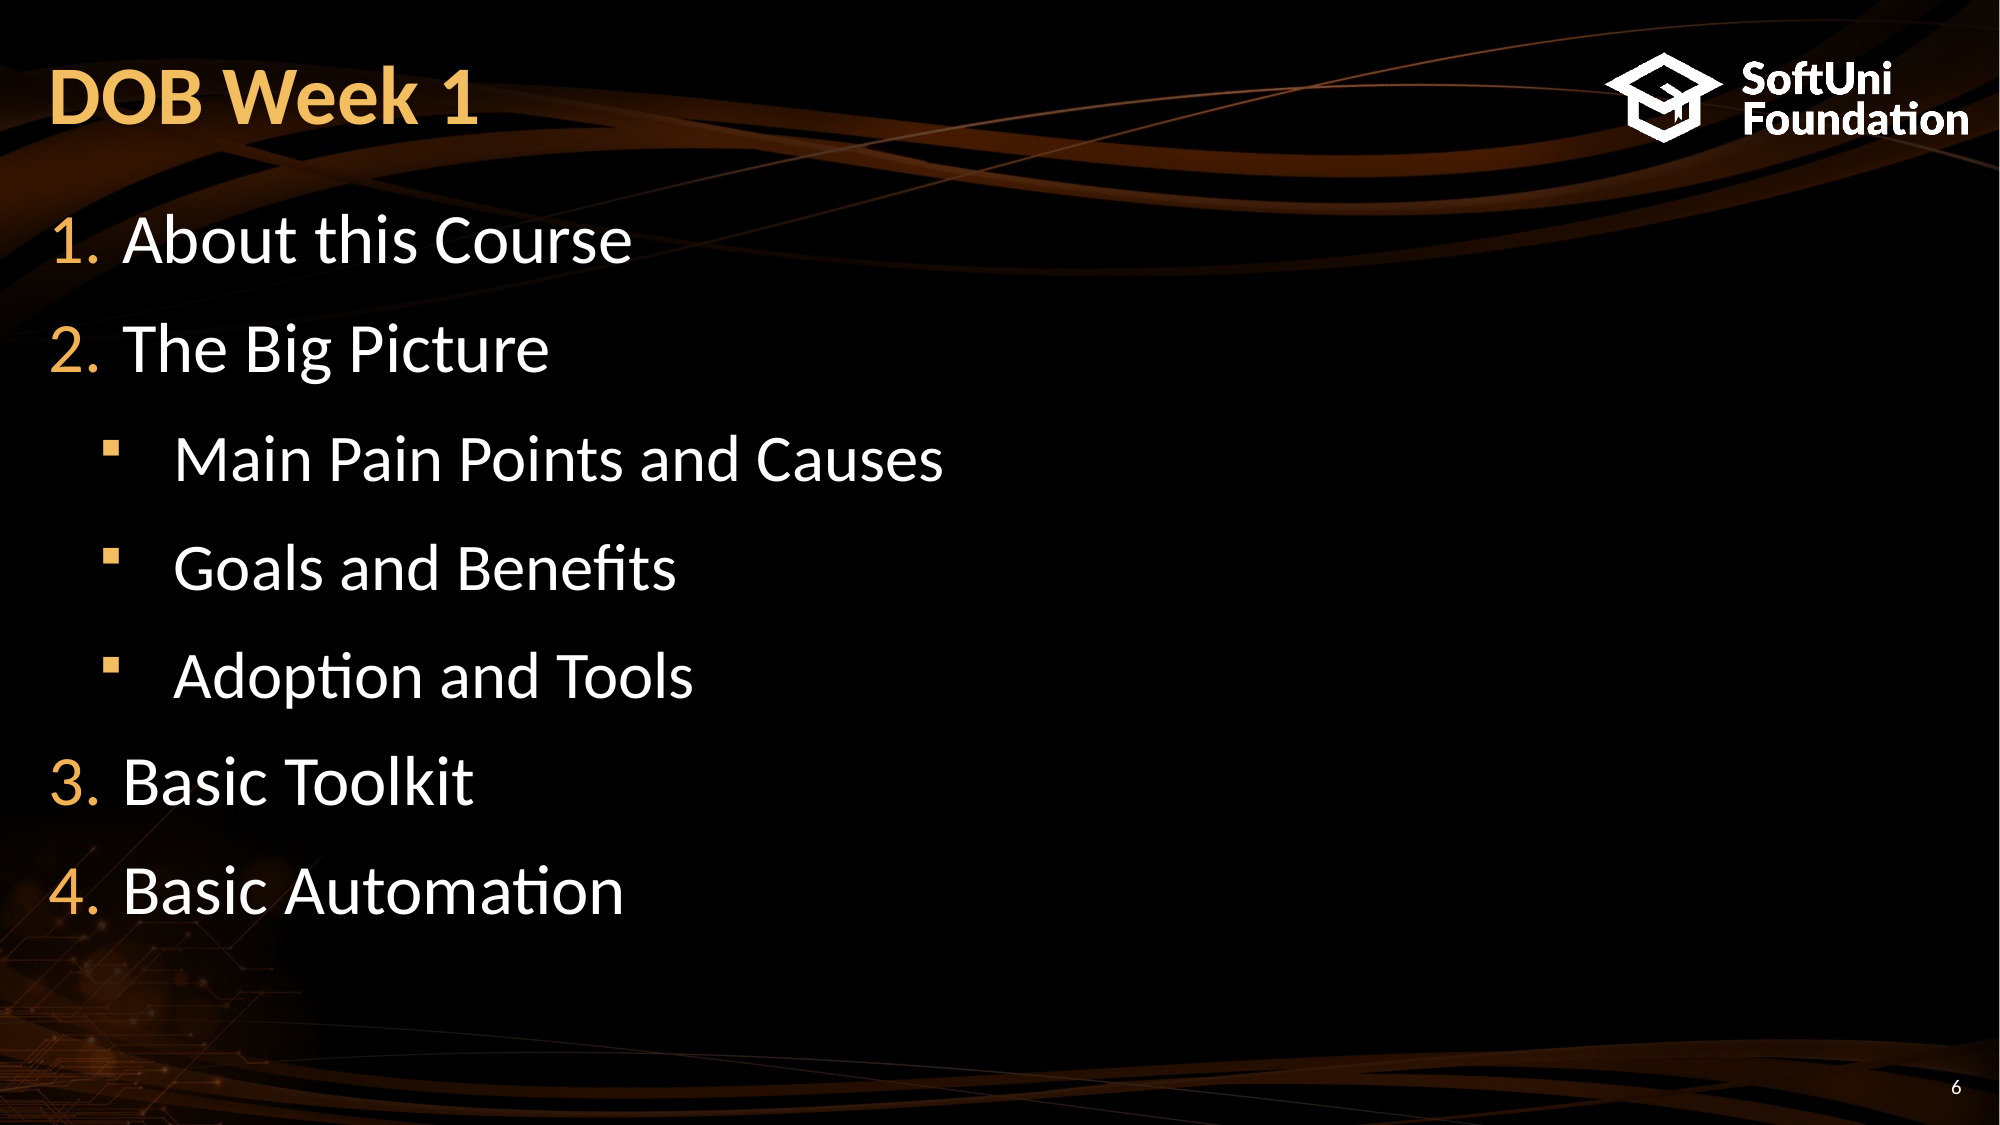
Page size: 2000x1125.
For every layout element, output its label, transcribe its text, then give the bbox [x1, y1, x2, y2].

list About this Course The Big Picture Main Pain Points and Causes Goals and Benefits Adoption and Tools Basic Toolkit Basic Automation [31, 188, 1968, 1103]
picture [0, 0, 2000, 1125]
title DOB Week 1 [30, 6, 1602, 189]
